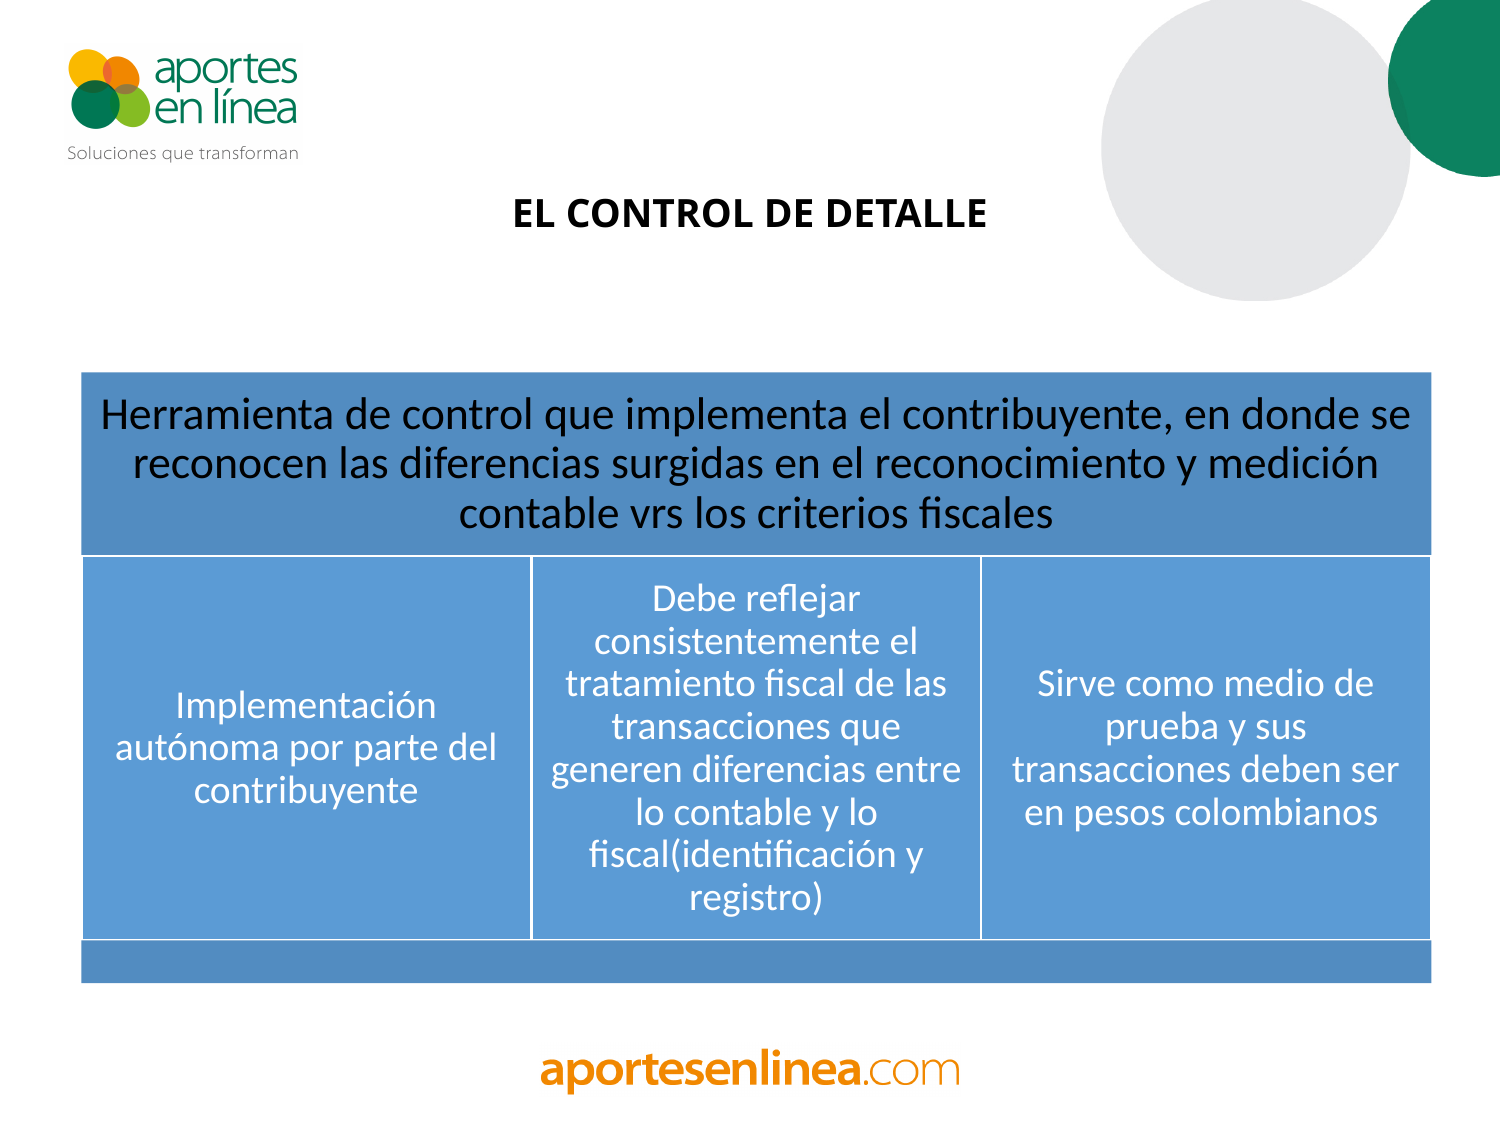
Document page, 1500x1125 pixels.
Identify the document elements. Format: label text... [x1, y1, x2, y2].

picture [64, 43, 303, 165]
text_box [81, 372, 1432, 984]
picture [1101, 0, 1500, 301]
text_box EL CONTROL DE DETALLE [74, 186, 1425, 244]
picture [539, 1042, 961, 1097]
